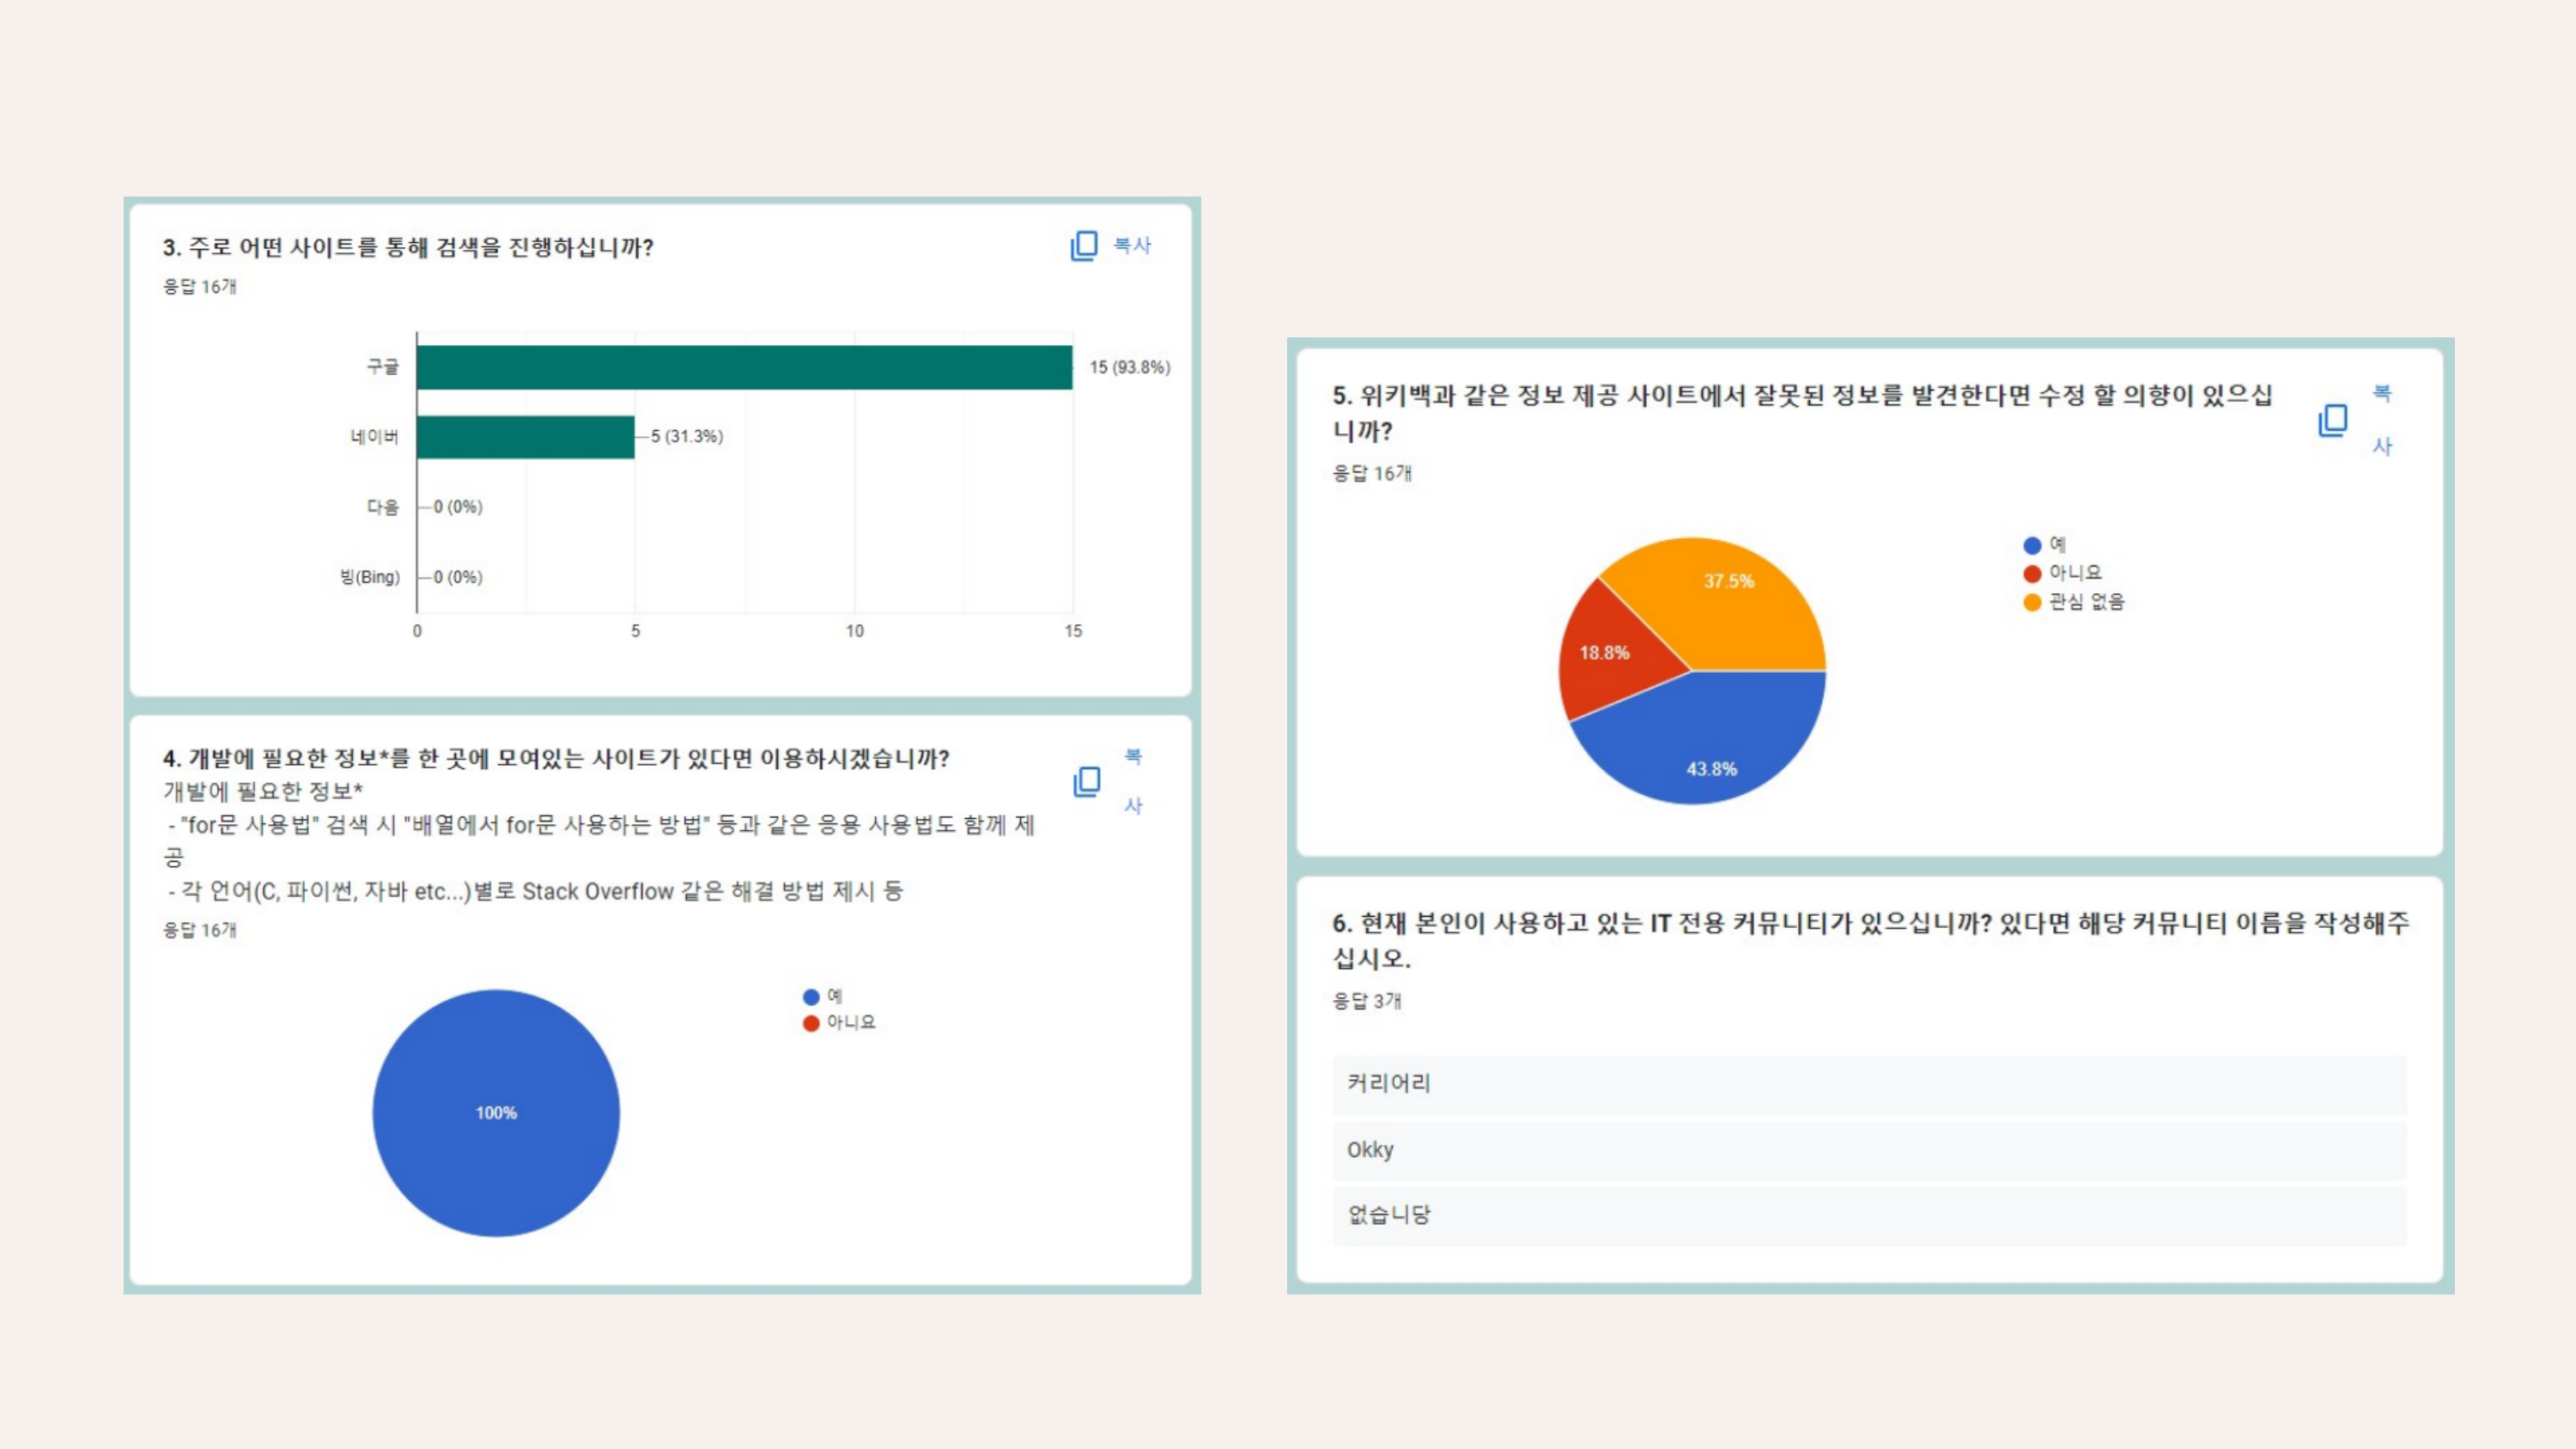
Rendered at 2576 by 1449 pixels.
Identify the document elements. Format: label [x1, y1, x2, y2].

text_box [124, 197, 1201, 1294]
text_box [1287, 337, 2455, 1294]
